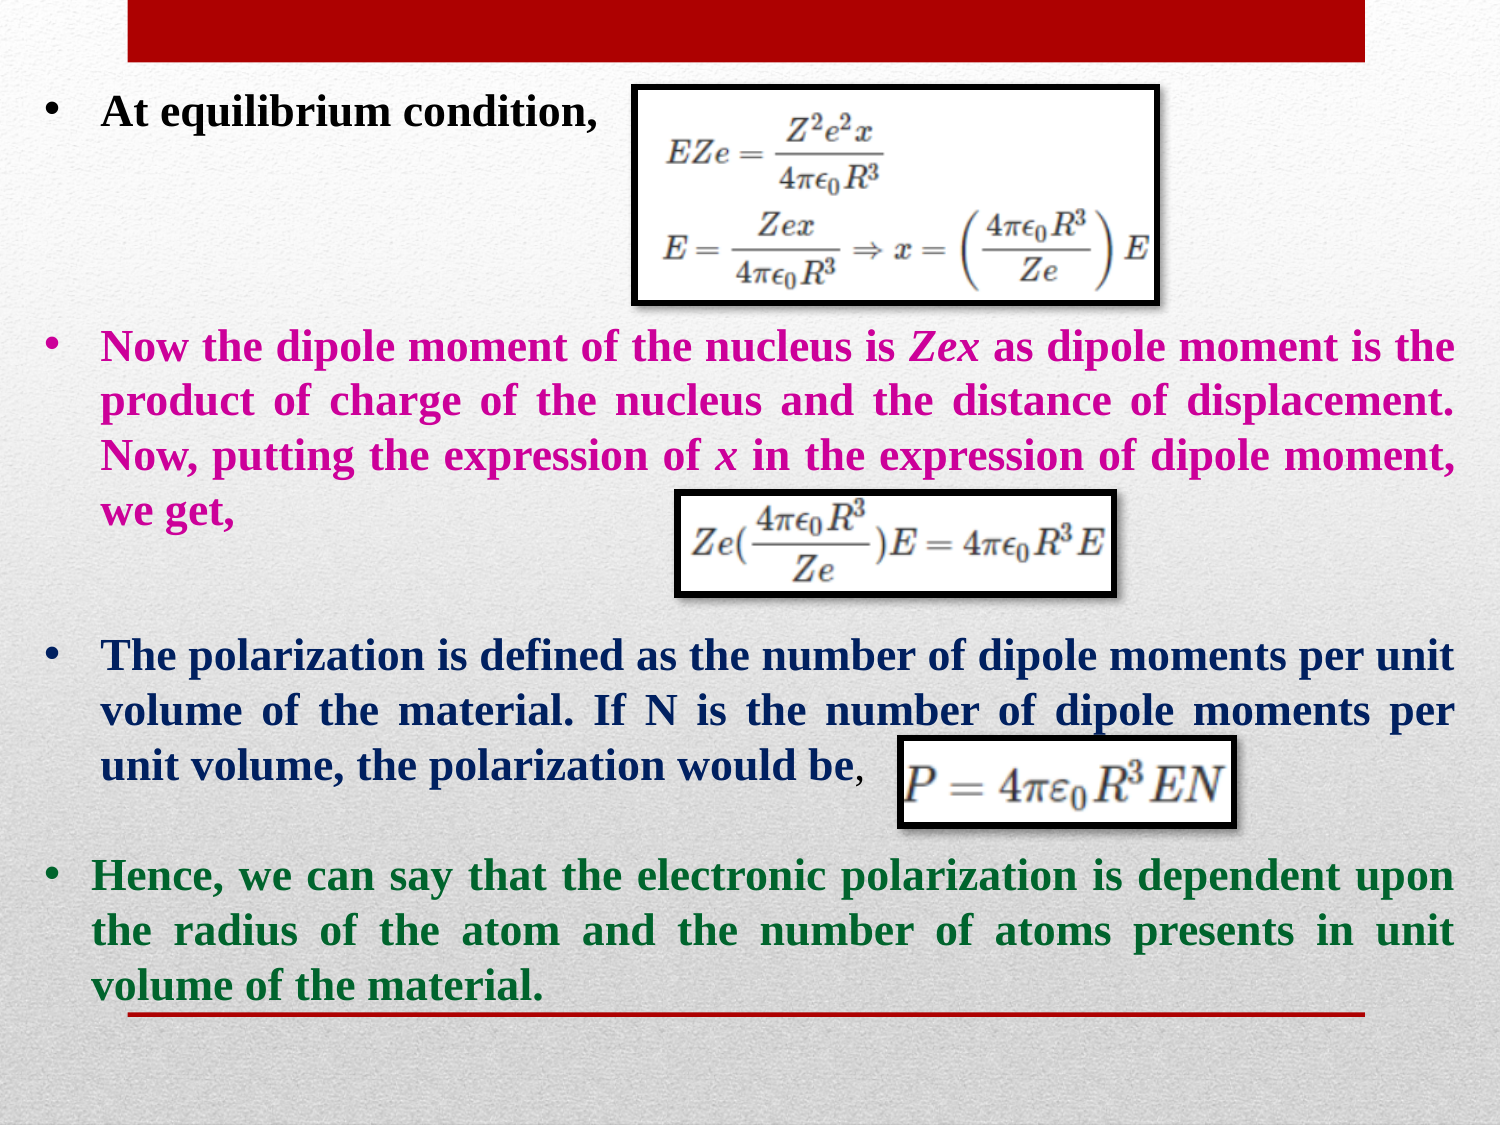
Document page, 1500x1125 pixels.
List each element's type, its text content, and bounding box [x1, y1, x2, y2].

text_box At equilibrium condition, Now the dipole moment of the nucleus is Zex as dipole moment is the product of charge of the nucleus and the distance of displacement. Now, putting the expression of x in the expression of dipole moment, we get, The polarization is defined as the number of dipole moments per unit volume of the material. If N is the number of dipole moments per unit volume, the polarization would be, Hence, we can say that the electronic polarization is dependent upon the radius of the atom and the number of atoms presents in unit volume of the material. [29, 72, 1471, 1018]
picture [902, 740, 1232, 824]
picture [679, 494, 1112, 592]
picture [636, 89, 1155, 301]
